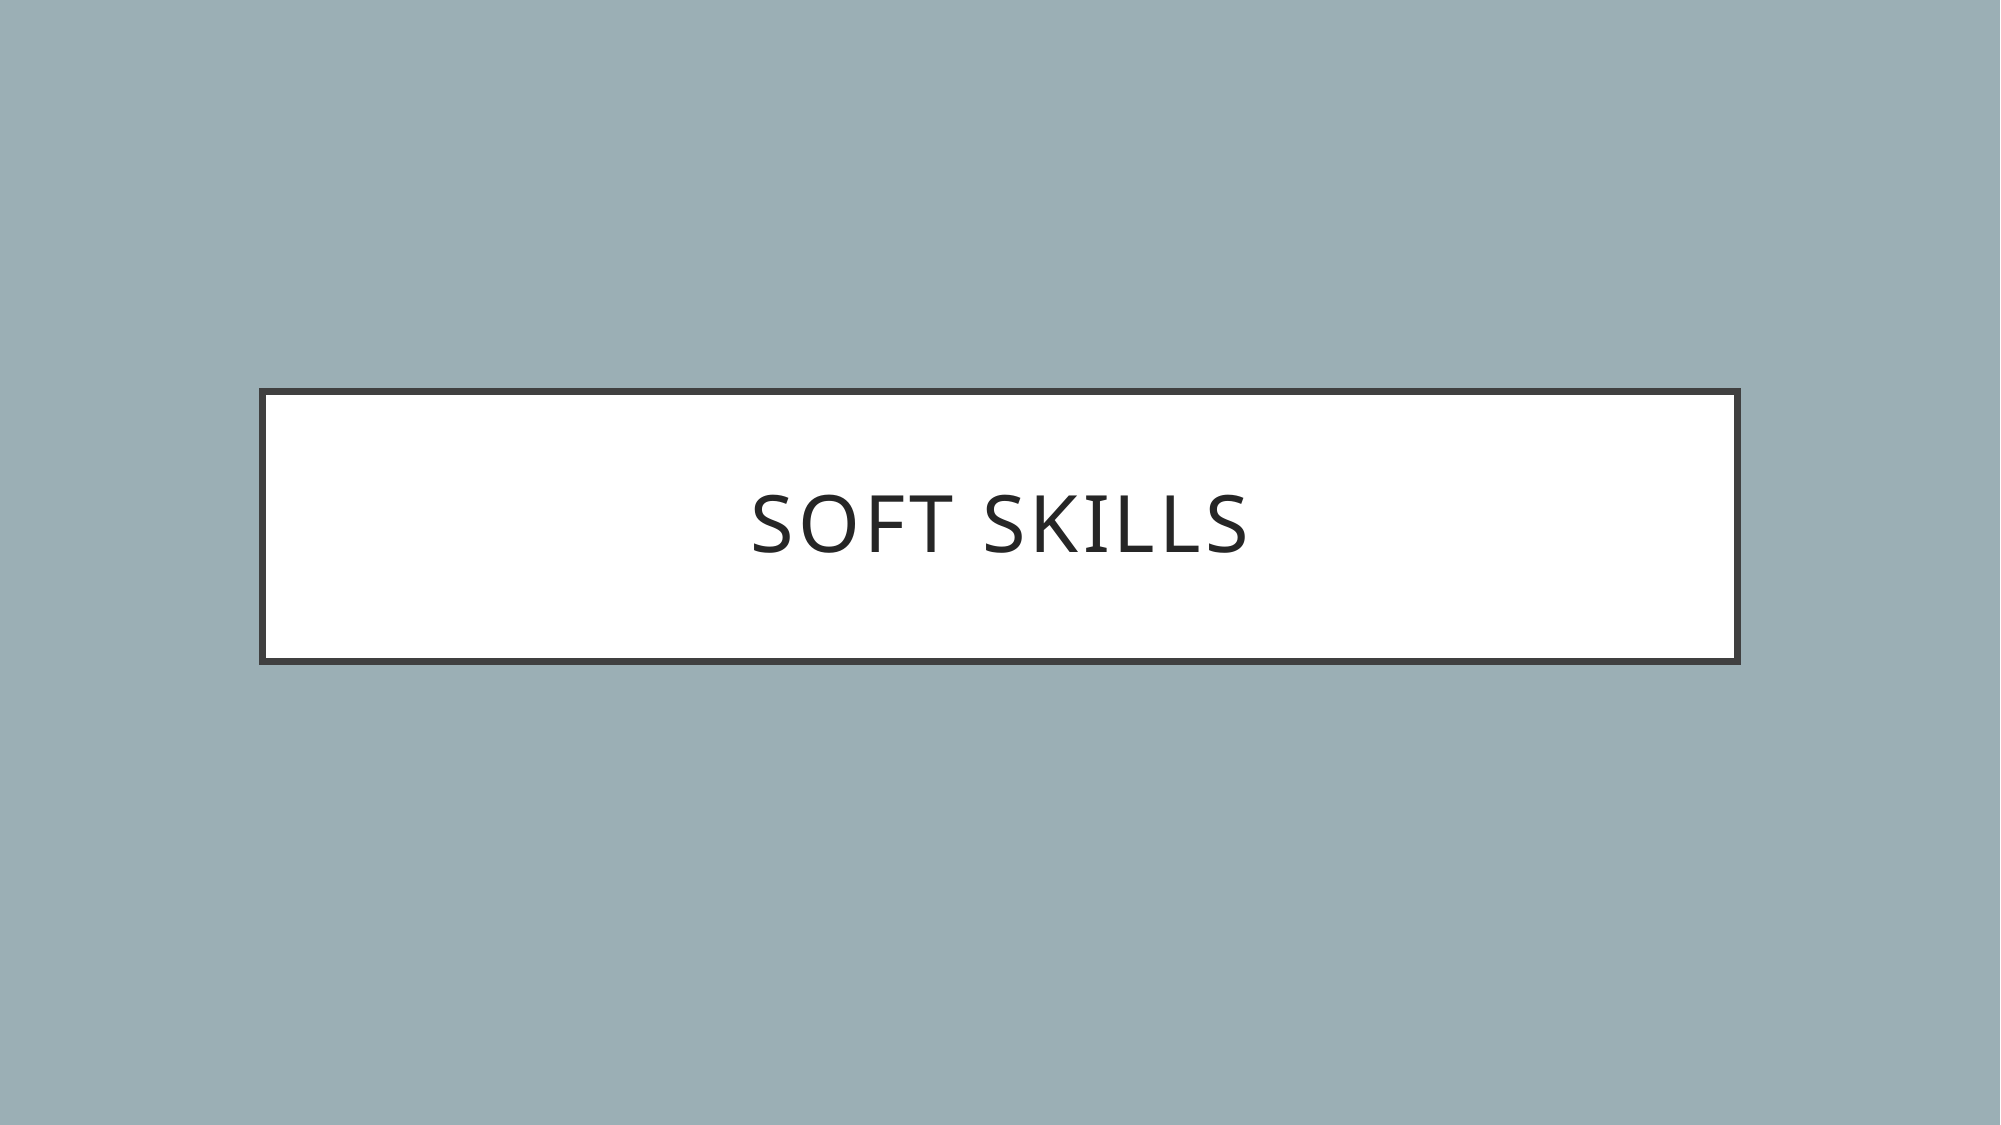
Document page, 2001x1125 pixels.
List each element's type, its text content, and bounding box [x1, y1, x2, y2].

title Soft skills [259, 388, 1741, 665]
